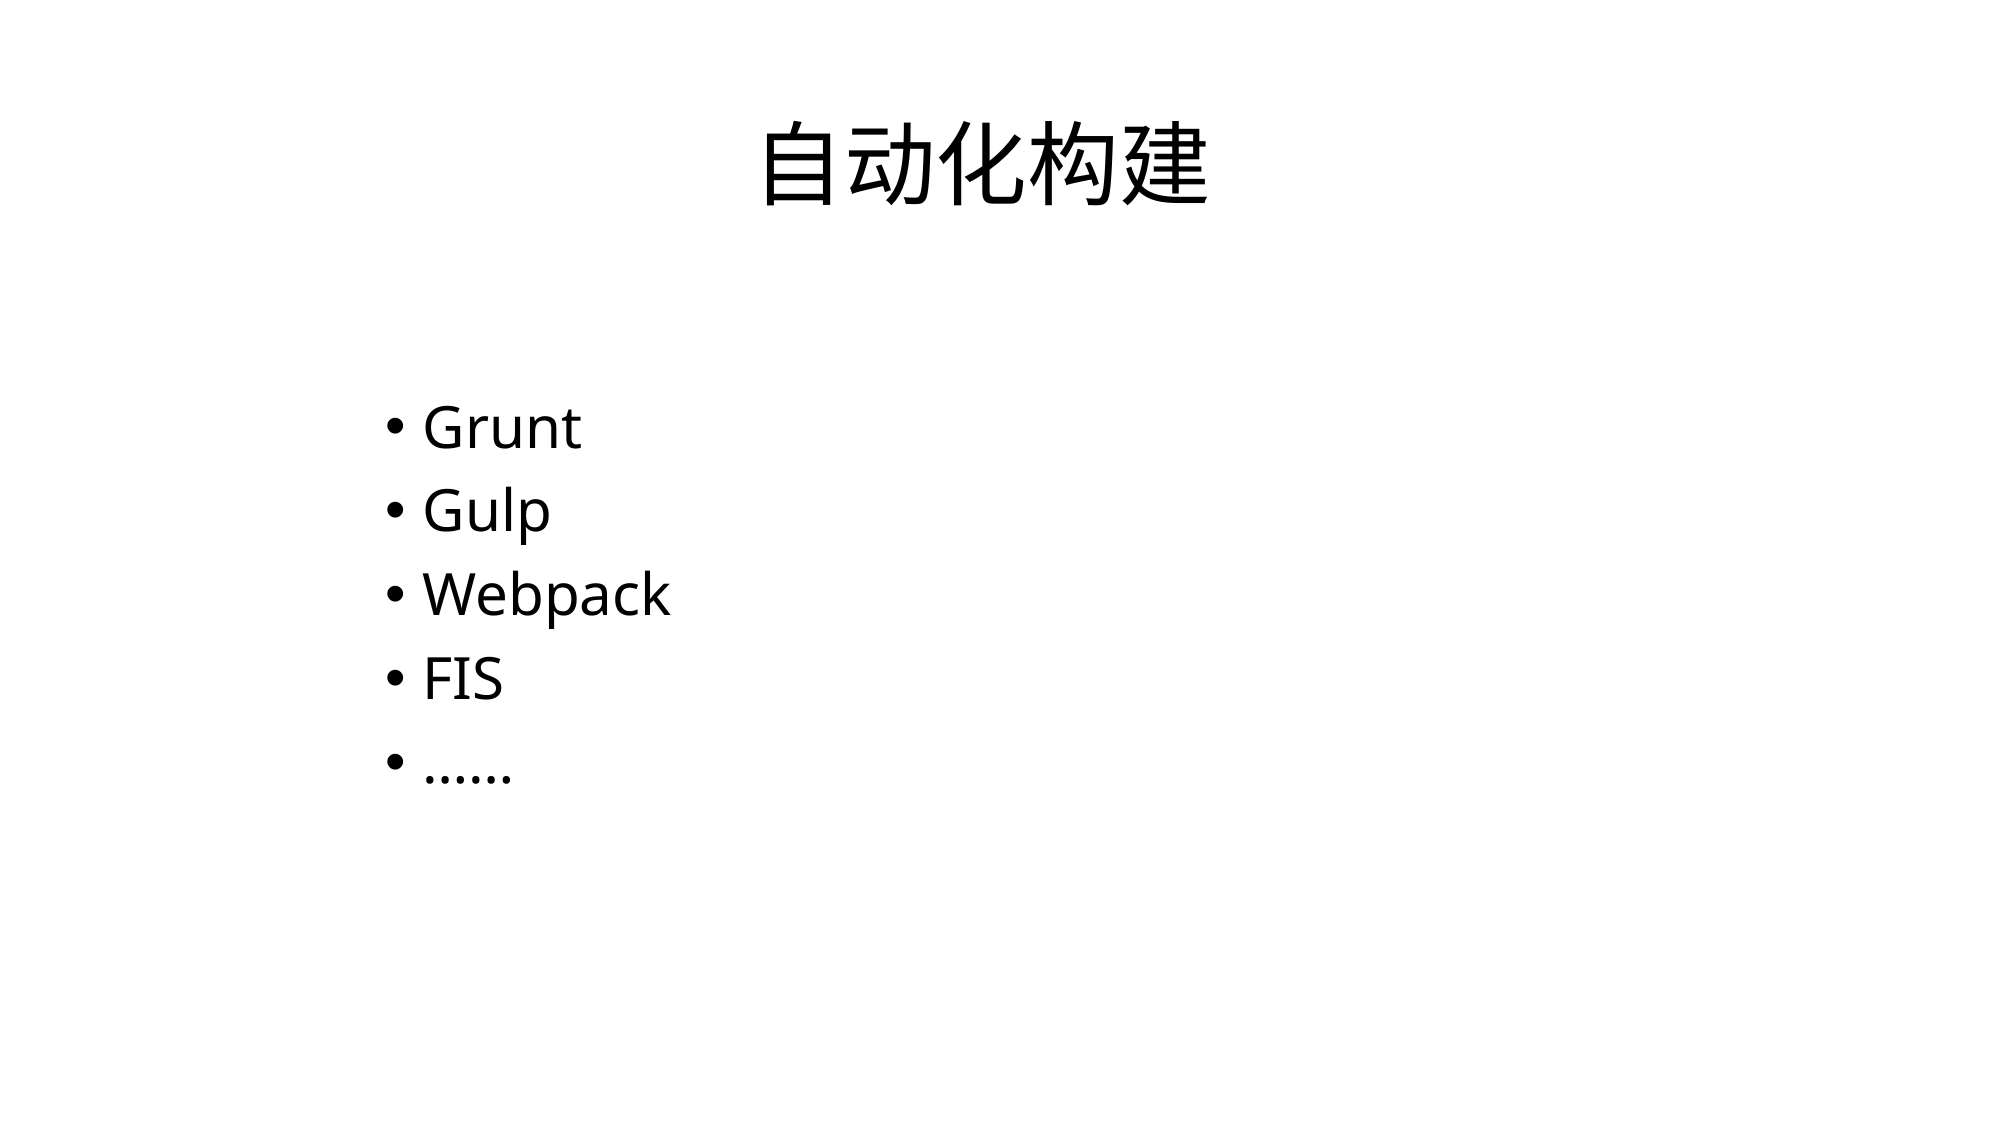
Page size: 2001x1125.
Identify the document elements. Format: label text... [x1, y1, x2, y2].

list Grunt Gulp Webpack FIS …… [370, 299, 1863, 1014]
title 自动化构建 [137, 59, 1863, 278]
